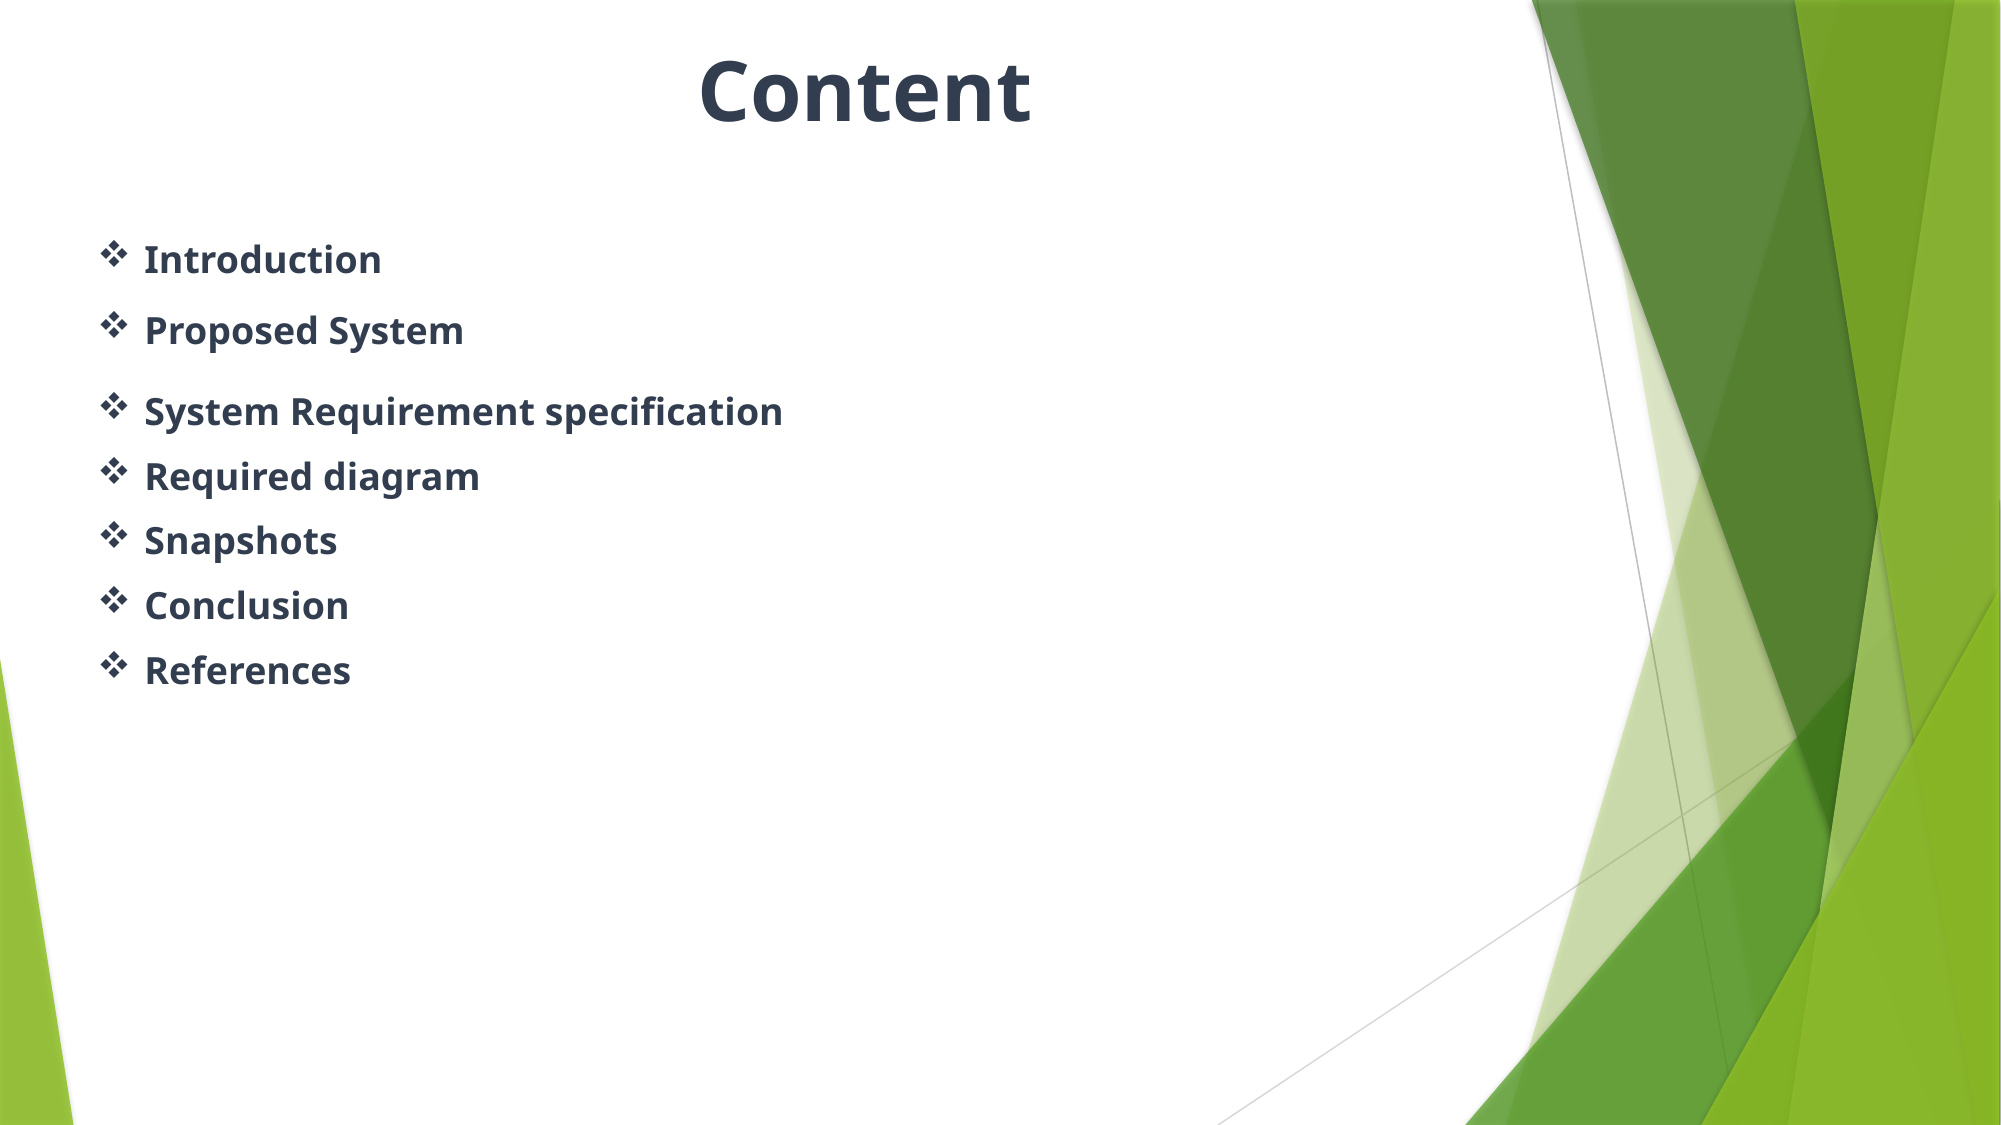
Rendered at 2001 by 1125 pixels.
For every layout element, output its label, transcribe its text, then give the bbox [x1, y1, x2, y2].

text_box Content Introduction Proposed System System Requirement specification Required diagram Snapshots Conclusion References [82, 24, 1929, 1125]
